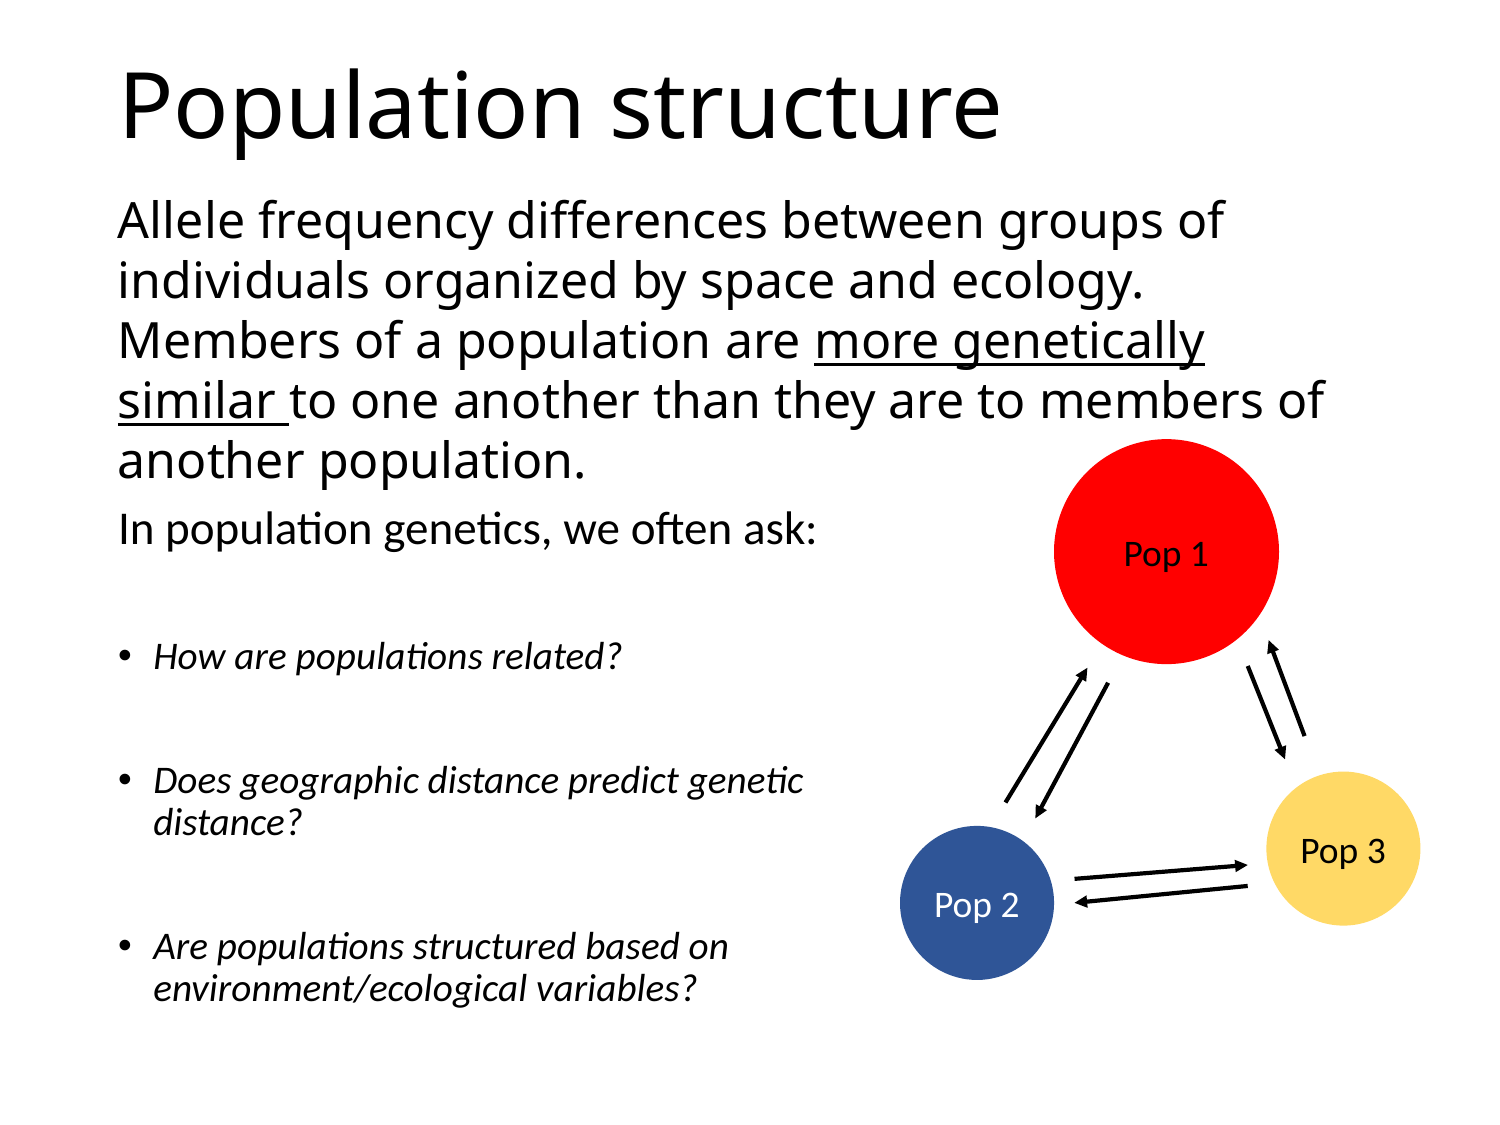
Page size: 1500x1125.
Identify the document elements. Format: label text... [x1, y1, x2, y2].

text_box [1247, 665, 1285, 760]
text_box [1268, 640, 1305, 737]
text_box [1265, 770, 1422, 927]
text_box [898, 824, 1056, 981]
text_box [1074, 885, 1248, 903]
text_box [1074, 865, 1248, 879]
text_box [1052, 438, 1281, 666]
title Population structure [103, 0, 1397, 218]
text_box Pop 3 [1285, 818, 1401, 878]
text_box Allele frequency differences between groups of individuals organized by space and ecology. Members of a population are more genetically similar to one another than they are to members of another population. [103, 181, 1369, 497]
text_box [1005, 667, 1088, 803]
list In population genetics, we often ask: How are populations related? Does geographic distance predict genetic distance? Are populations structured based on environment/ecological variables? [103, 497, 883, 1022]
text_box Pop 1 [1108, 521, 1225, 582]
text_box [1035, 682, 1109, 819]
text_box Pop 2 [919, 872, 1035, 933]
